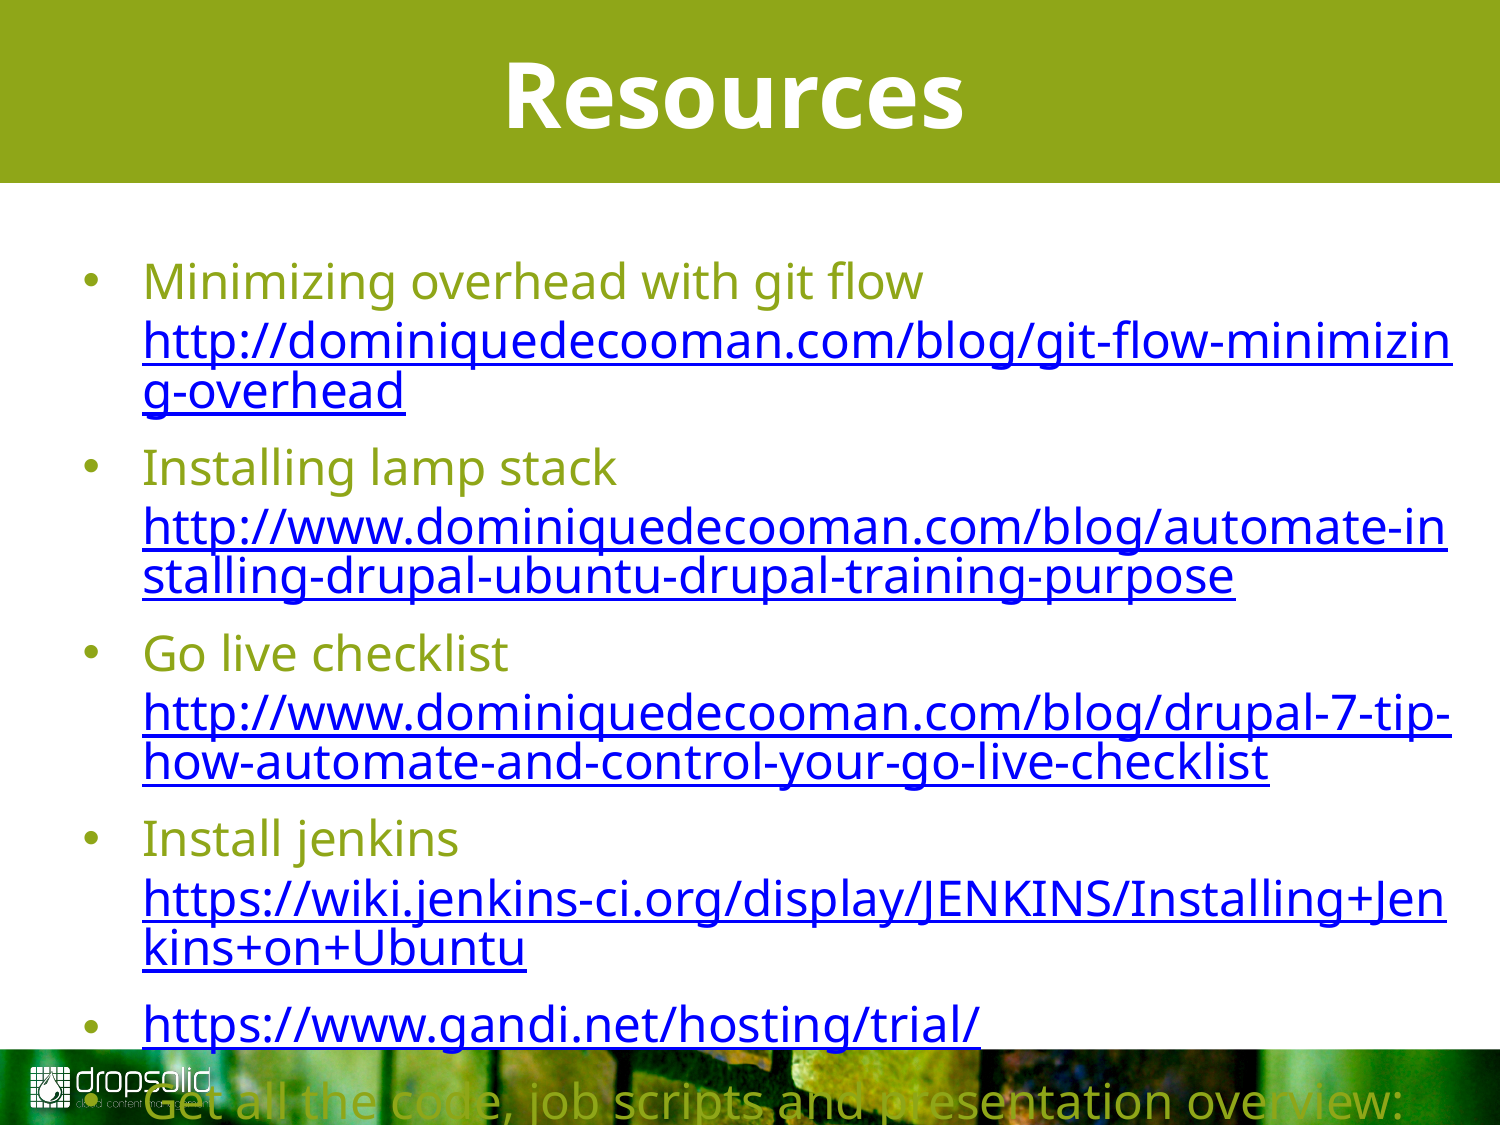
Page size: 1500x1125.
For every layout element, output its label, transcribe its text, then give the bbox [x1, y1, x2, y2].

picture [0, 1050, 1500, 1125]
list Minimizing overhead with git flow http://dominiquedecooman.com/blog/git-flow-minimizing-overhead Installing lamp stack http://www.dominiquedecooman.com/blog/automate-installing-drupal-ubuntu-drupal-training-purpose Go live checklist http://www.dominiquedecooman.com/blog/drupal-7-tip-how-automate-and-control-your-go-live-checklist Install jenkins https://wiki.jenkins-ci.org/display/JENKINS/Installing+Jenkins+on+Ubuntu https://www.gandi.net/hosting/trial/ Get all the code, job scripts and presentation overview: http://dominiquedecooman.com/blog/automating-drupal-deployment [0, 183, 1500, 1050]
title Resources [0, 0, 1500, 183]
